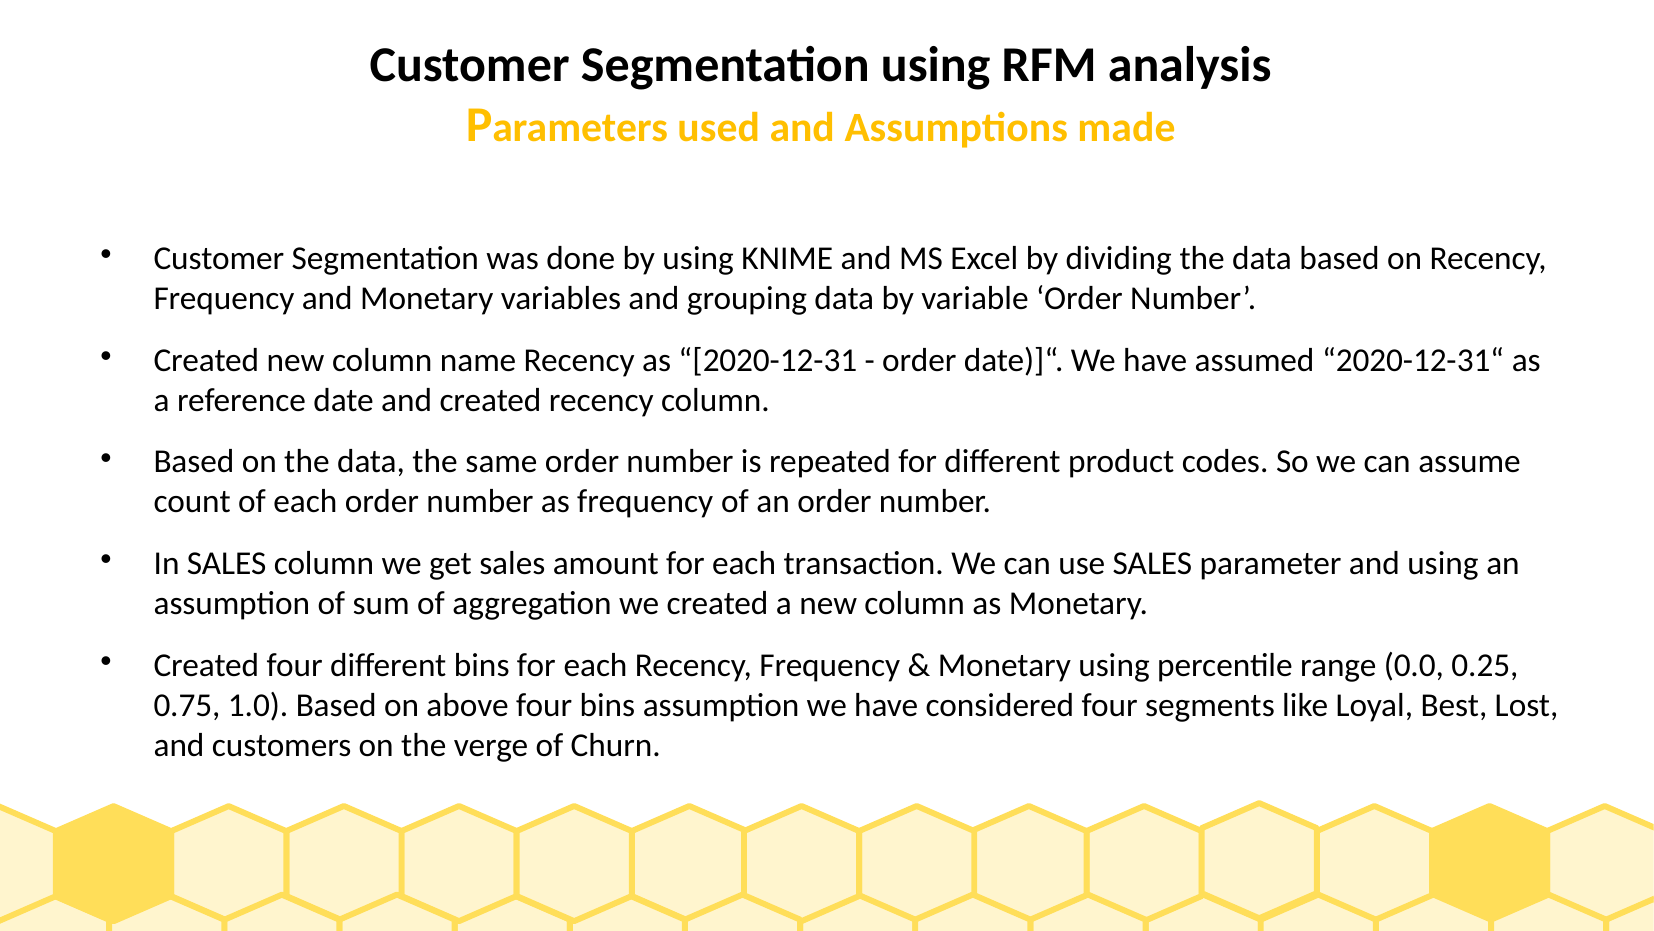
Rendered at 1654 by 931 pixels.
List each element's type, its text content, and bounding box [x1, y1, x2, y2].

list Customer Segmentation was done by using KNIME and MS Excel by dividing the data based on Recency, Frequency and Monetary variables and grouping data by variable ‘Order Number’. Created new column name Recency as “[2020-12-31 - order date)]“. We have assumed “2020-12-31“ as a reference date and created recency column. Based on the data, the same order number is repeated for different product codes. So we can assume count of each order number as frequency of an order number. In SALES column we get sales amount for each transaction. We can use SALES parameter and using an assumption of sum of aggregation we created a new column as Monetary. Created four different bins for each Recency, Frequency & Monetary using percentile range (0.0, 0.25, 0.75, 1.0). Based on above four bins assumption we have considered four segments like Loyal, Best, Lost, and customers on the verge of Churn. [82, 236, 1571, 768]
title Customer Segmentation using RFM analysis Parameters used and Assumptions made [76, 41, 1565, 142]
